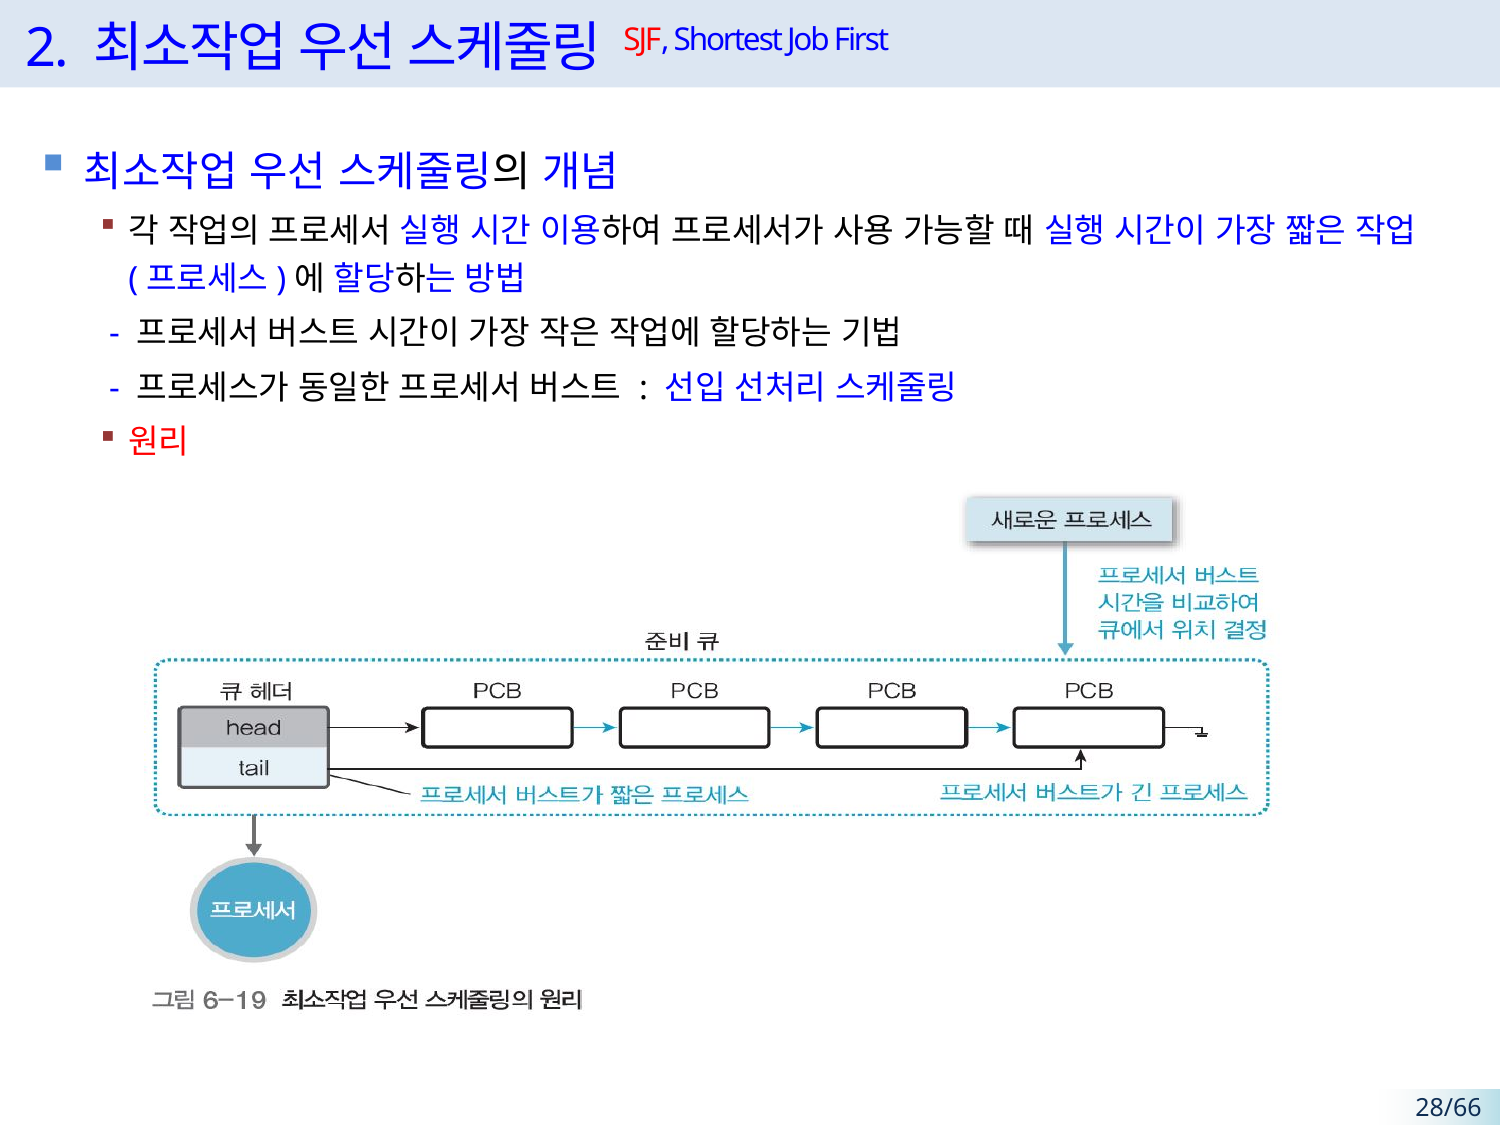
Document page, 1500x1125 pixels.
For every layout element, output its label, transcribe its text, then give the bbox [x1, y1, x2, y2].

list 최소작업 우선 스케줄링의 개념 각 작업의 프로세서 실행 시간 이용하여 프로세서가 사용 가능할 때 실행 시간이 가장 짧은 작업(프로세스)에 할당하는 방법 - 프로세서 버스트 시간이 가장 작은 작업에 할당하는 기법 - 프로세스가 동일한 프로세서 버스트 : 선입 선처리 스케줄링 원리 [10, 126, 1481, 1057]
picture [144, 480, 1282, 1019]
title 2. 최소작업 우선 스케줄링 SJF, Shortest Job First [10, 5, 1288, 84]
